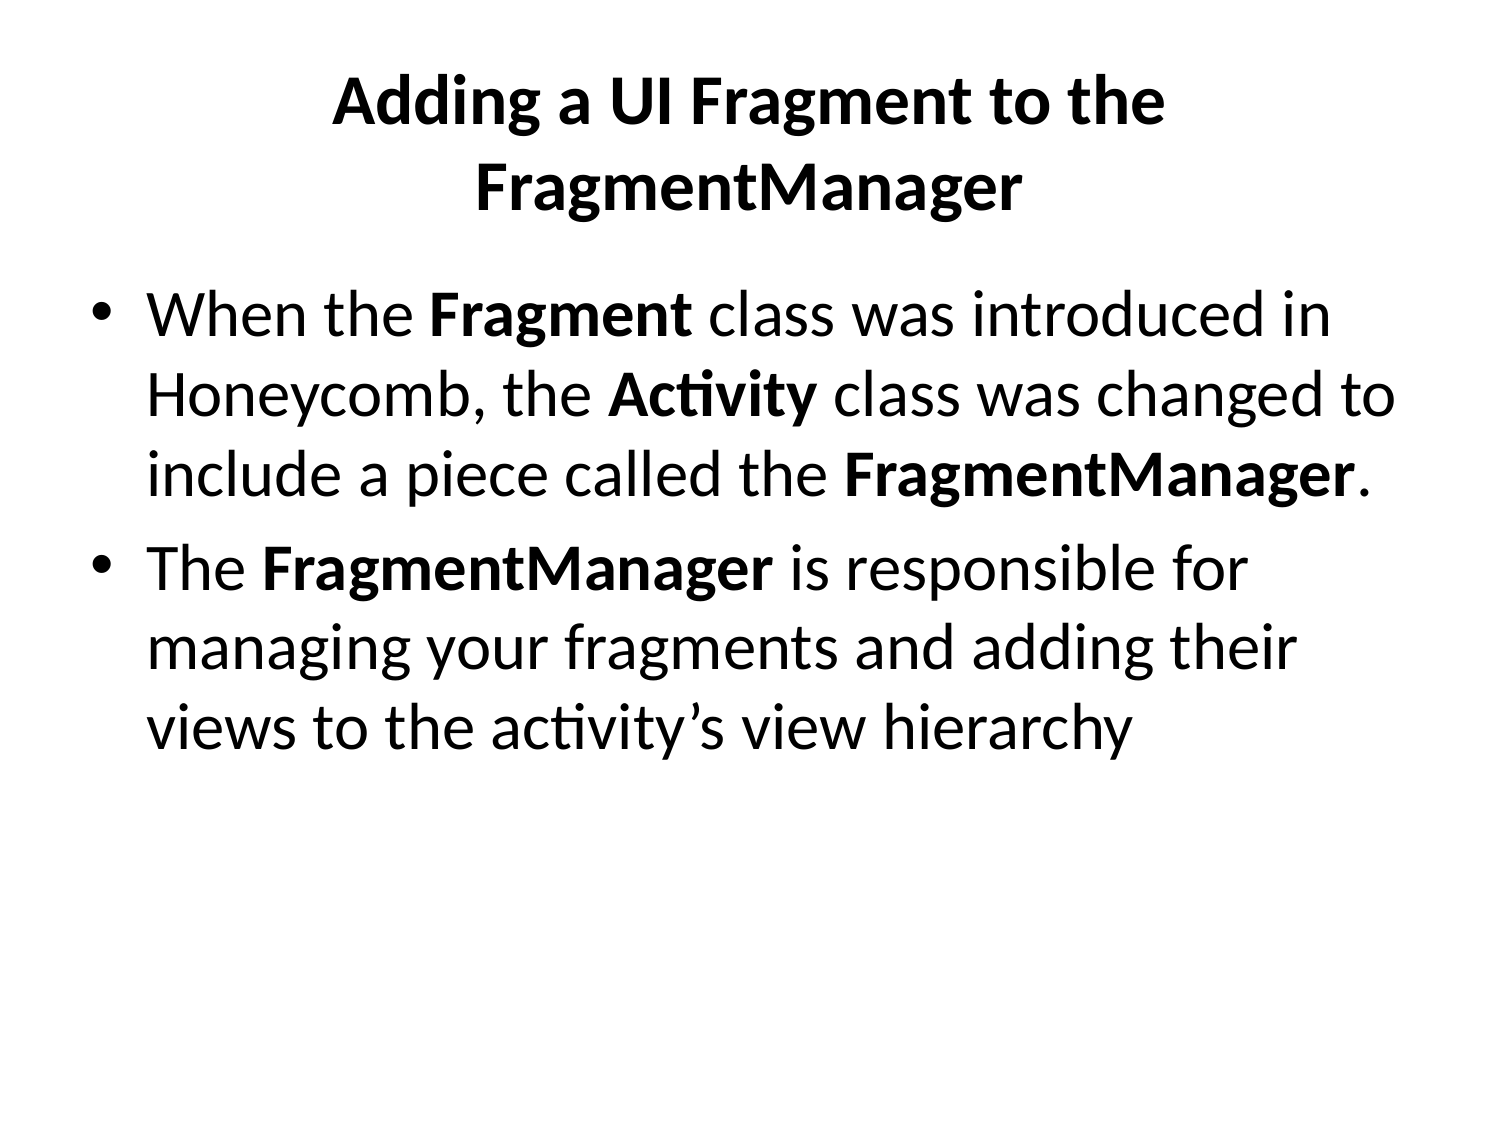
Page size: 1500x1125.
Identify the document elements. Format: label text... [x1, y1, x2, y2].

list When the Fragment class was introduced in Honeycomb, the Activity class was changed to include a piece called the FragmentManager. The FragmentManager is responsible for managing your fragments and adding their views to the activity’s view hierarchy [75, 262, 1425, 1005]
title Adding a UI Fragment to the FragmentManager [75, 45, 1425, 233]
